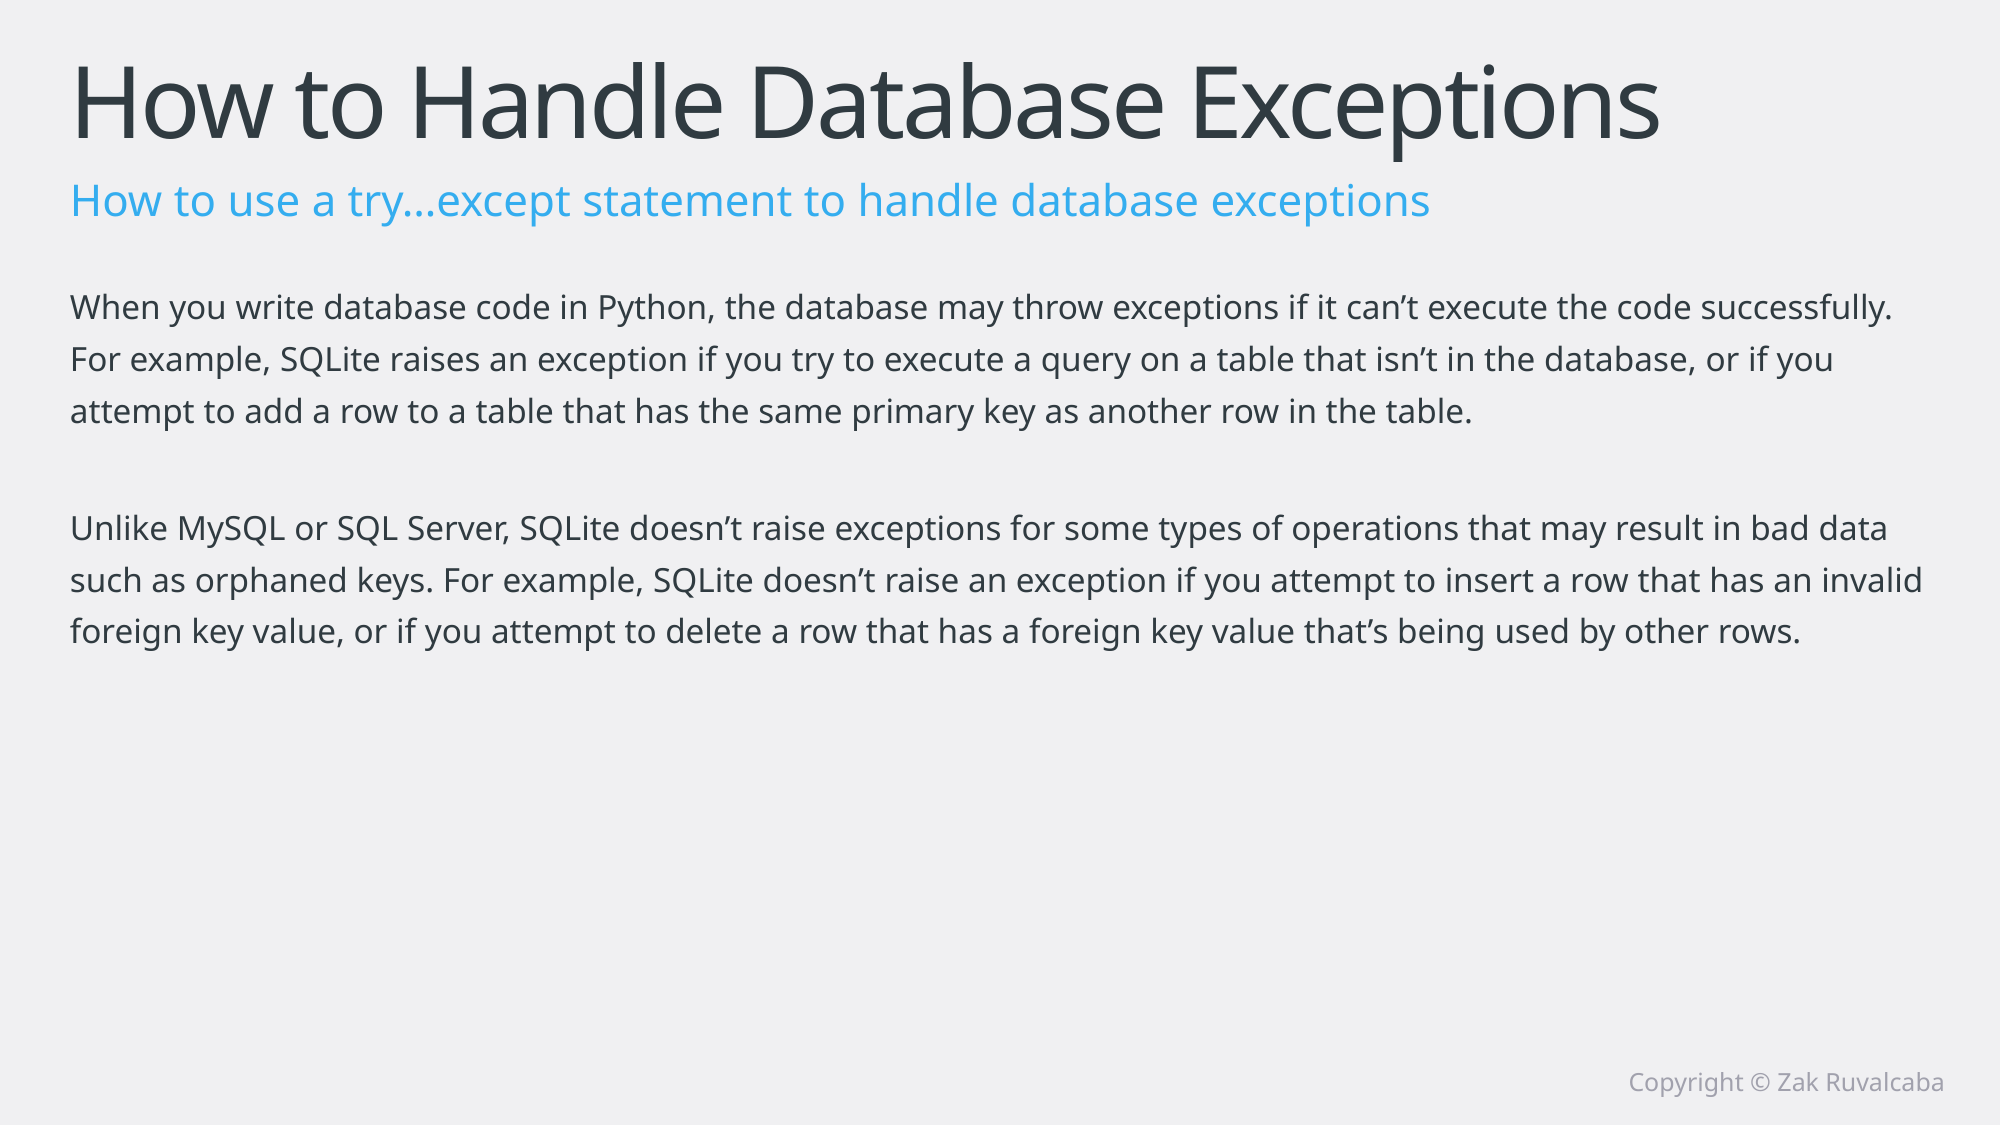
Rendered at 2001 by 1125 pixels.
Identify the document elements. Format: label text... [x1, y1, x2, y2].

title How to Handle Database Exceptions [55, 30, 1819, 149]
list How to use a try…except statement to handle database exceptions [55, 149, 1820, 209]
list When you write database code in Python, the database may throw exceptions if it can’t execute the code successfully. For example, SQLite raises an exception if you try to execute a query on a table that isn’t in the database, or if you attempt to add a row to a table that has the same primary key as another row in the table. Unlike MySQL or SQL Server, SQLite doesn’t raise exceptions for some types of operations that may result in bad data such as orphaned keys. For example, SQLite doesn’t raise an exception if you attempt to insert a row that has an invalid foreign key value, or if you attempt to delete a row that has a foreign key value that’s being used by other rows. [55, 267, 1944, 1035]
